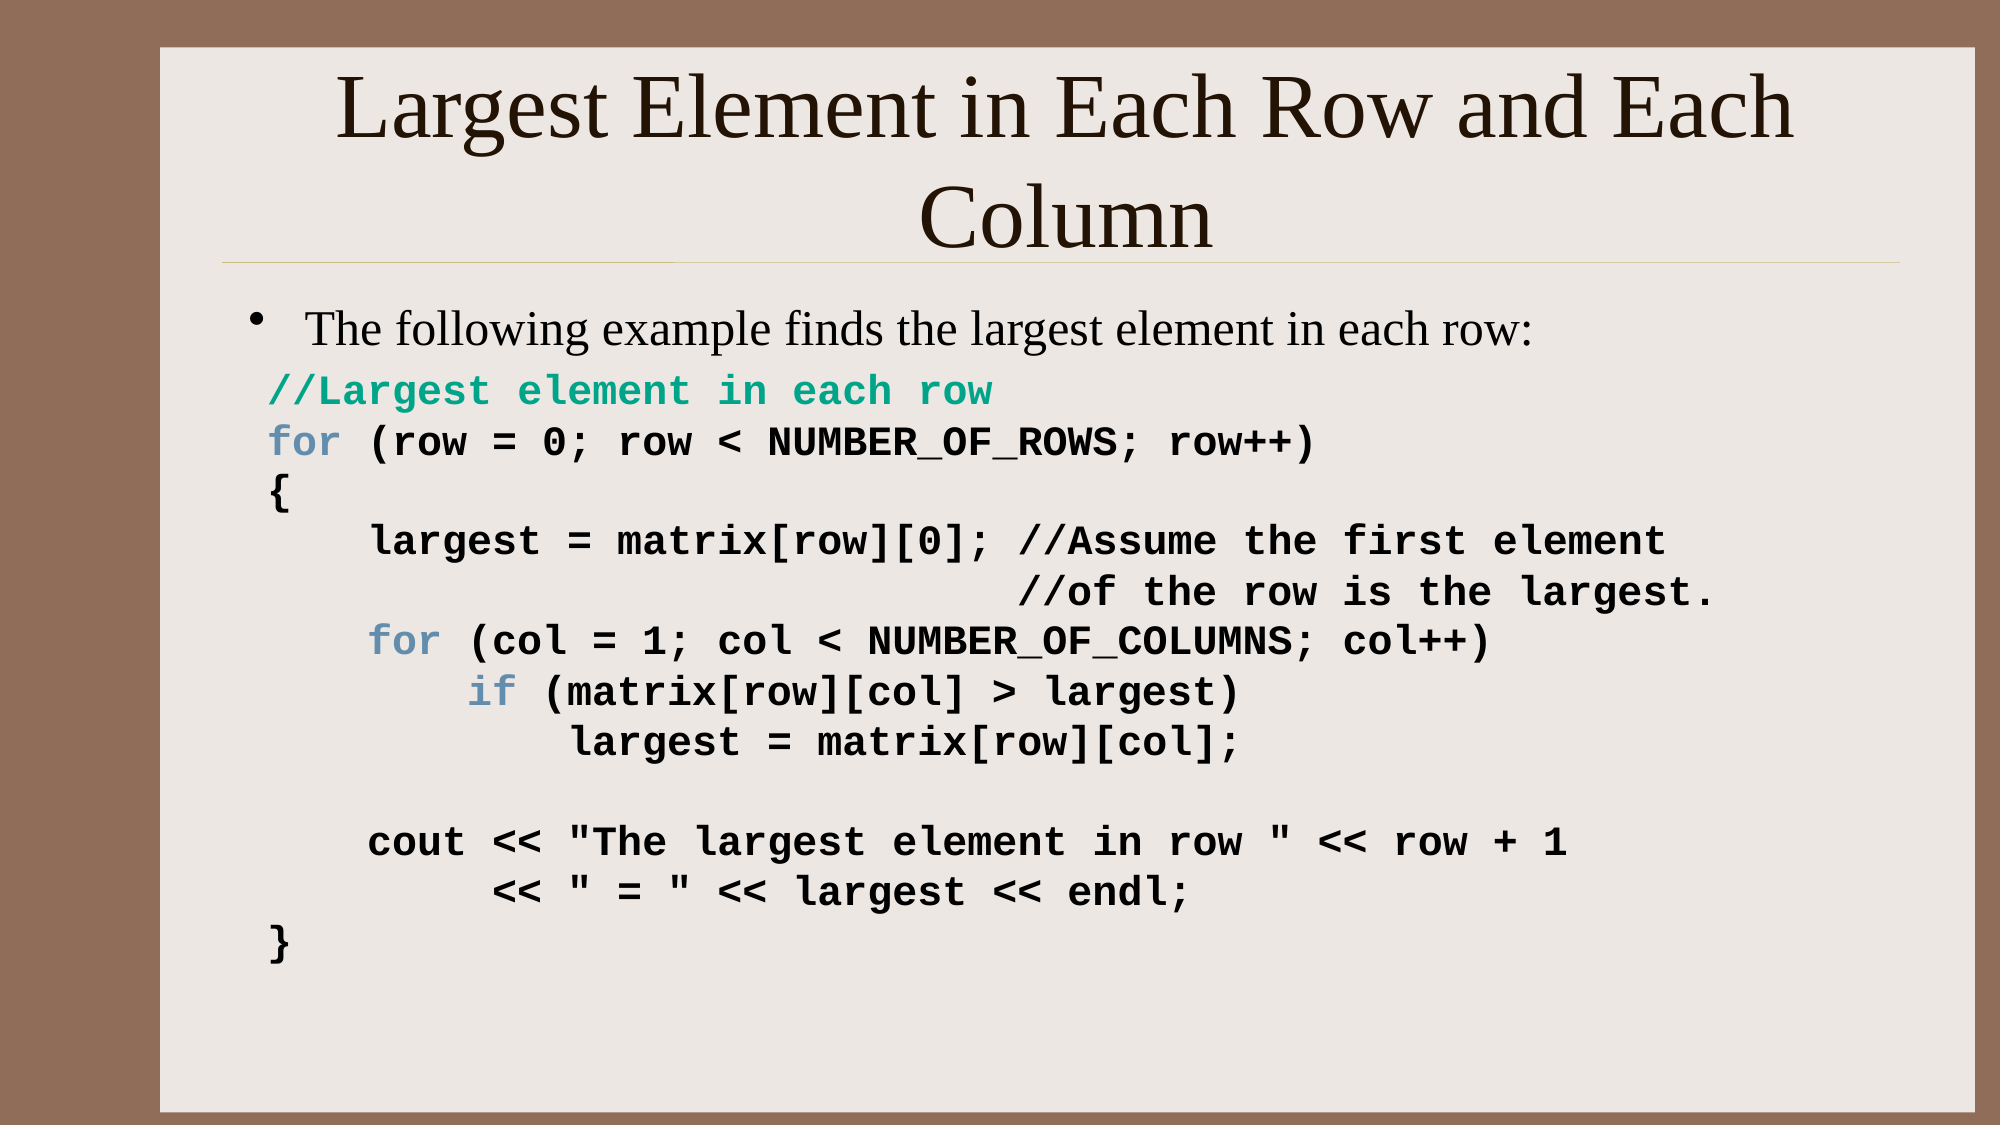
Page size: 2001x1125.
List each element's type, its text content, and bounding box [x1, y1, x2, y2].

list The following example finds the largest element in each row: //Largest element in each row for (row = 0; row < NUMBER_OF_ROWS; row++) { largest = matrix[row][0]; //Assume the first element //of the row is the largest. for (col = 1; col < NUMBER_OF_COLUMNS; col++) if (matrix[row][col] > largest) largest = matrix[row][col]; cout << "The largest element in row " << row + 1 << " = " << largest << endl; } [233, 287, 1900, 963]
title Largest Element in Each Row and Each Column [233, 62, 1900, 250]
